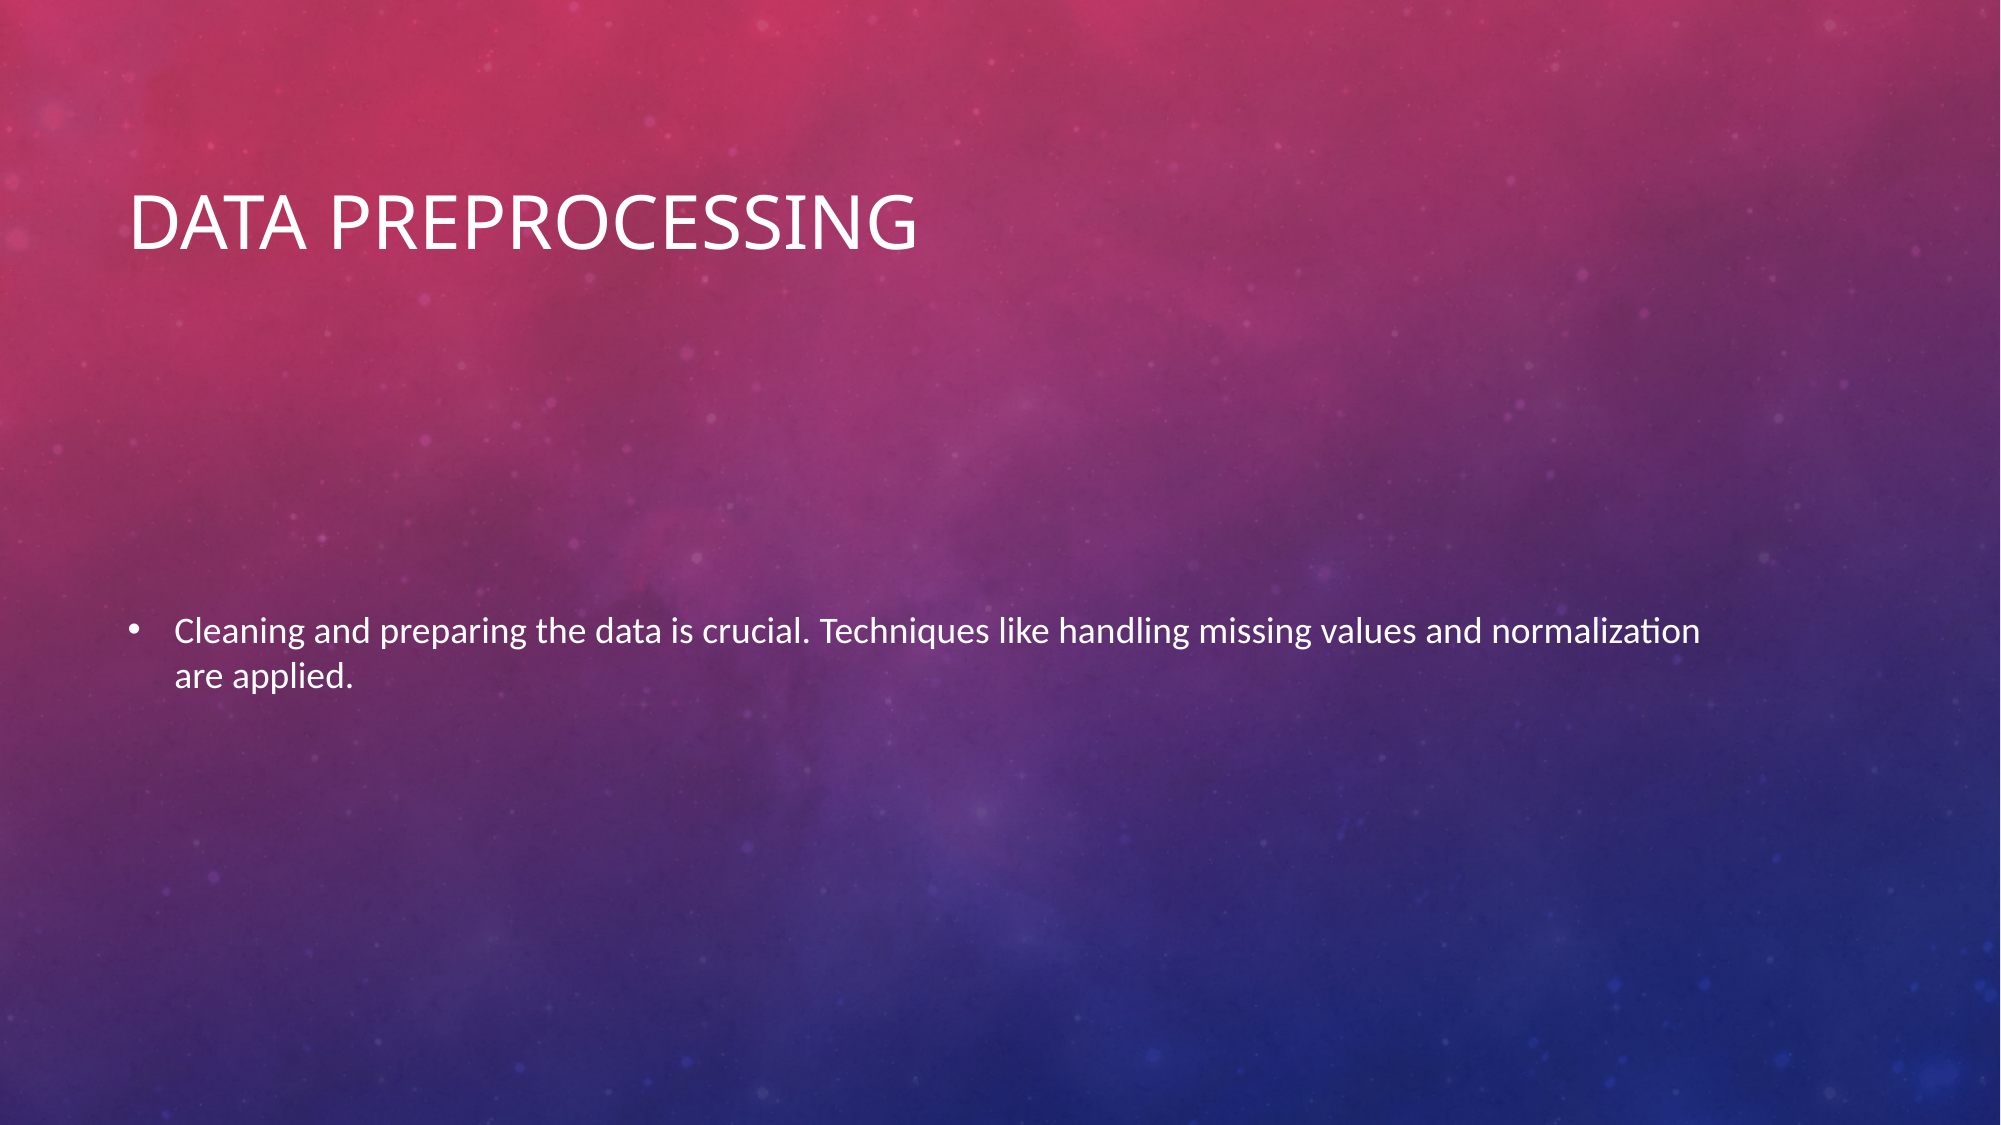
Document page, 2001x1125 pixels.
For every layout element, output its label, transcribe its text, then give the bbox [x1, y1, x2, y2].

list Cleaning and preparing the data is crucial. Techniques like handling missing values and normalization are applied. [112, 351, 1775, 950]
picture [0, 0, 2001, 1125]
title Data Preprocessing [112, 99, 1775, 339]
